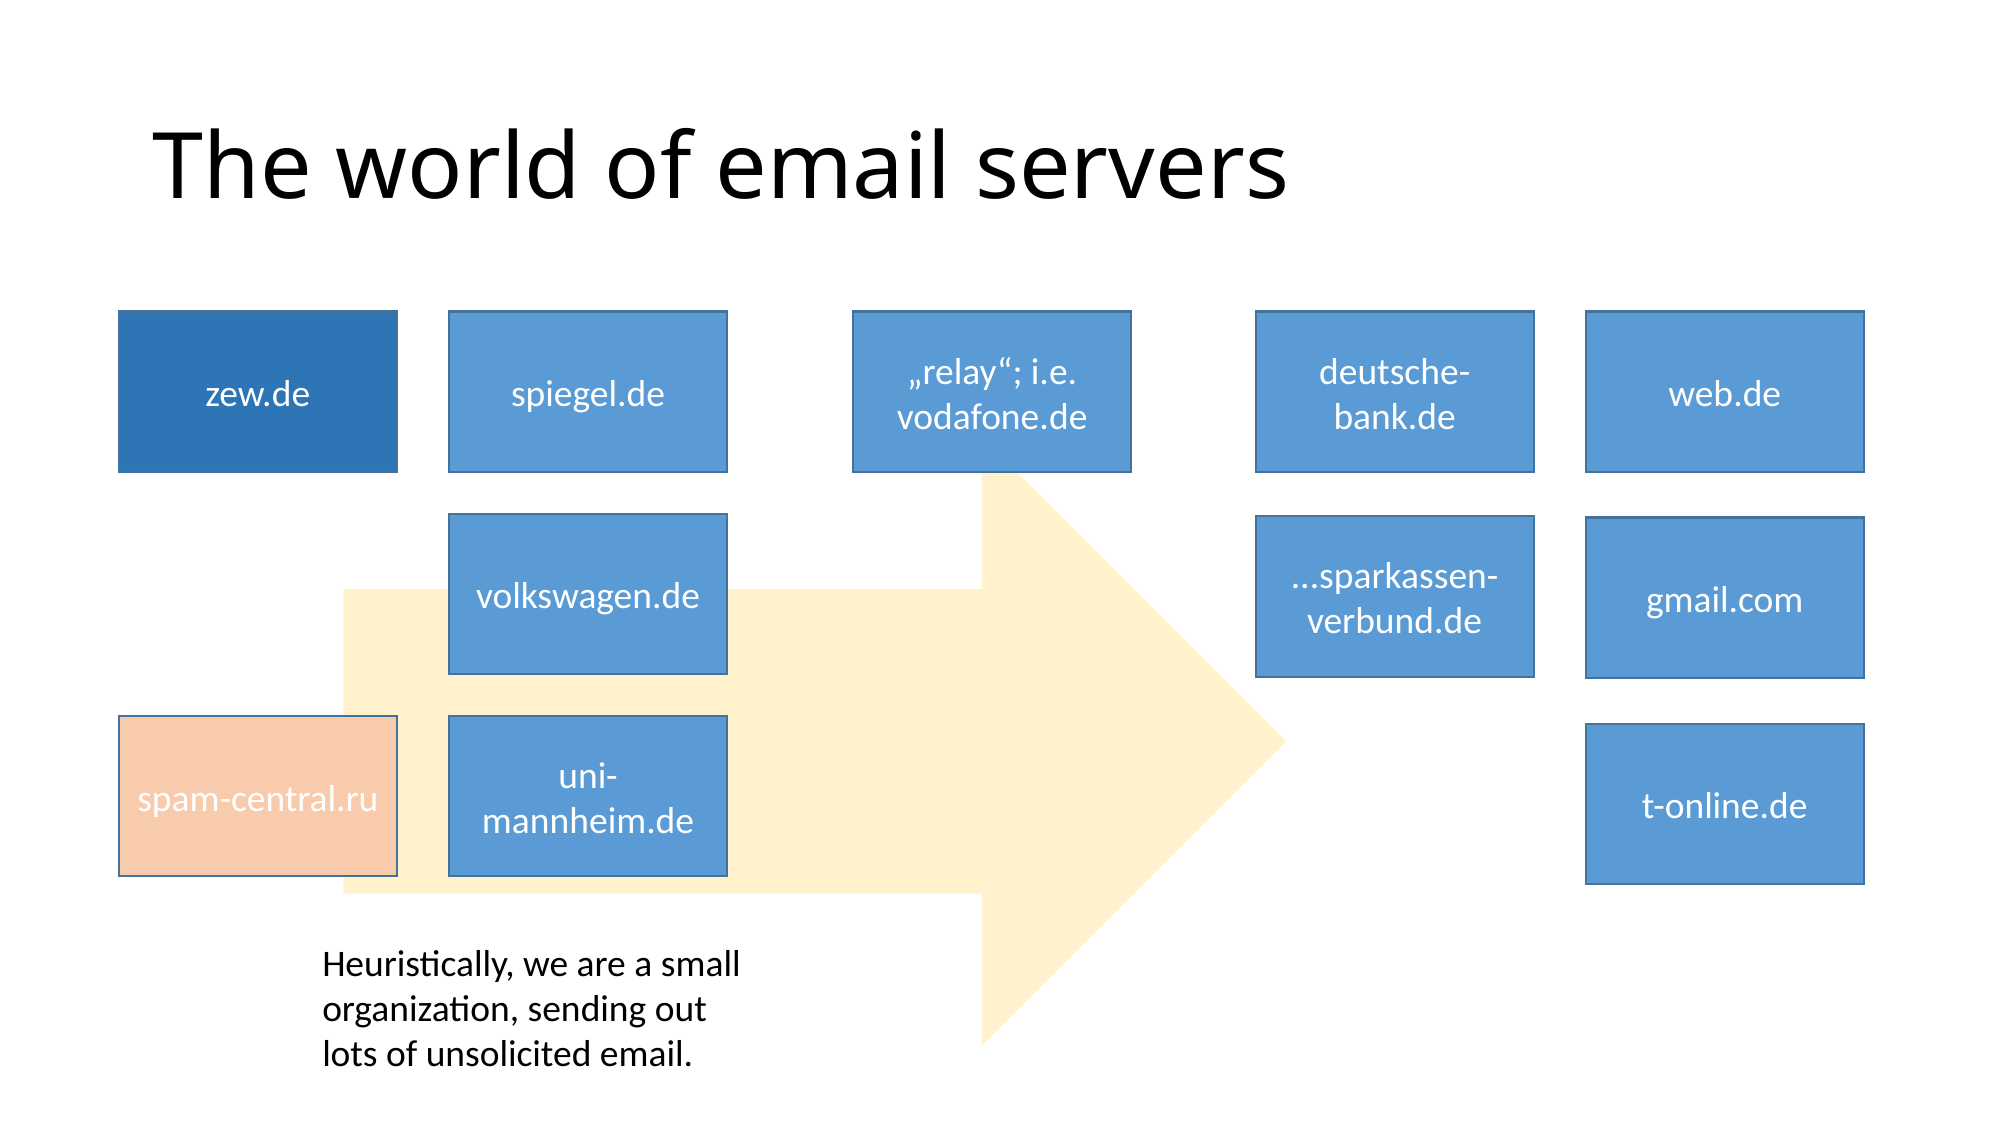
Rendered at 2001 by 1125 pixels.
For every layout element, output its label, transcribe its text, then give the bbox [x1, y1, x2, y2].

text_box volkswagen.de [448, 513, 728, 675]
title The world of email servers [137, 59, 1863, 278]
text_box uni-mannheim.de [448, 715, 728, 877]
text_box ...sparkassen-verbund.de [1255, 515, 1535, 678]
text_box [342, 473, 1288, 1049]
text_box zew.de [118, 310, 398, 473]
text_box Heuristically, we are a small organization, sending out lots of unsolicited email. [307, 931, 791, 1082]
text_box deutsche-bank.de [1255, 310, 1535, 473]
text_box spiegel.de [448, 310, 728, 473]
text_box gmail.com [1585, 516, 1865, 679]
text_box web.de [1585, 310, 1865, 473]
text_box „relay“; i.e. vodafone.de [852, 310, 1132, 473]
text_box spam-central.ru [118, 715, 398, 877]
text_box t-online.de [1585, 723, 1865, 885]
